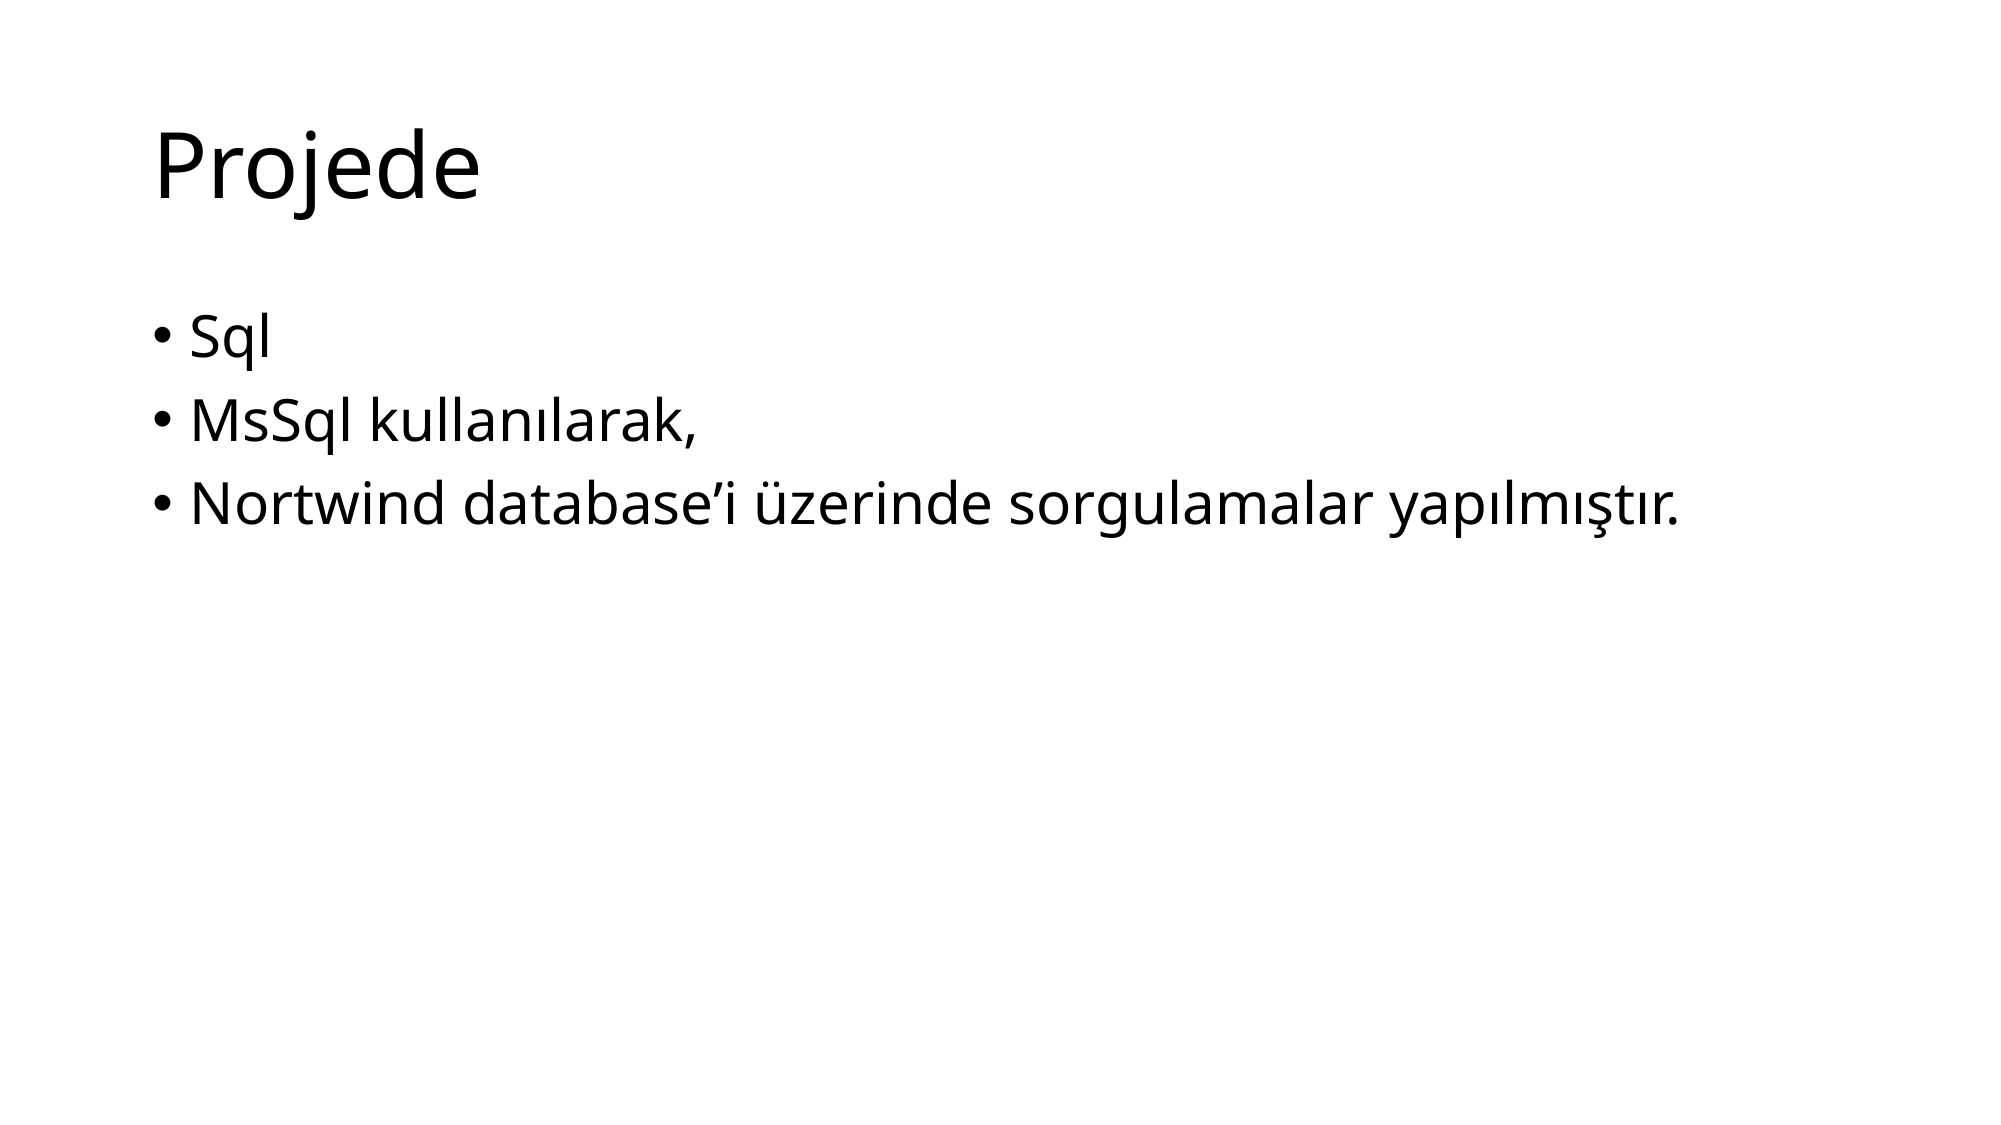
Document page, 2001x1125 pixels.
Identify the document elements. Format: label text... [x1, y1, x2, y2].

title Projede [137, 59, 1863, 278]
list Sql MsSql kullanılarak, Nortwind database’i üzerinde sorgulamalar yapılmıştır. [137, 299, 1863, 1014]
